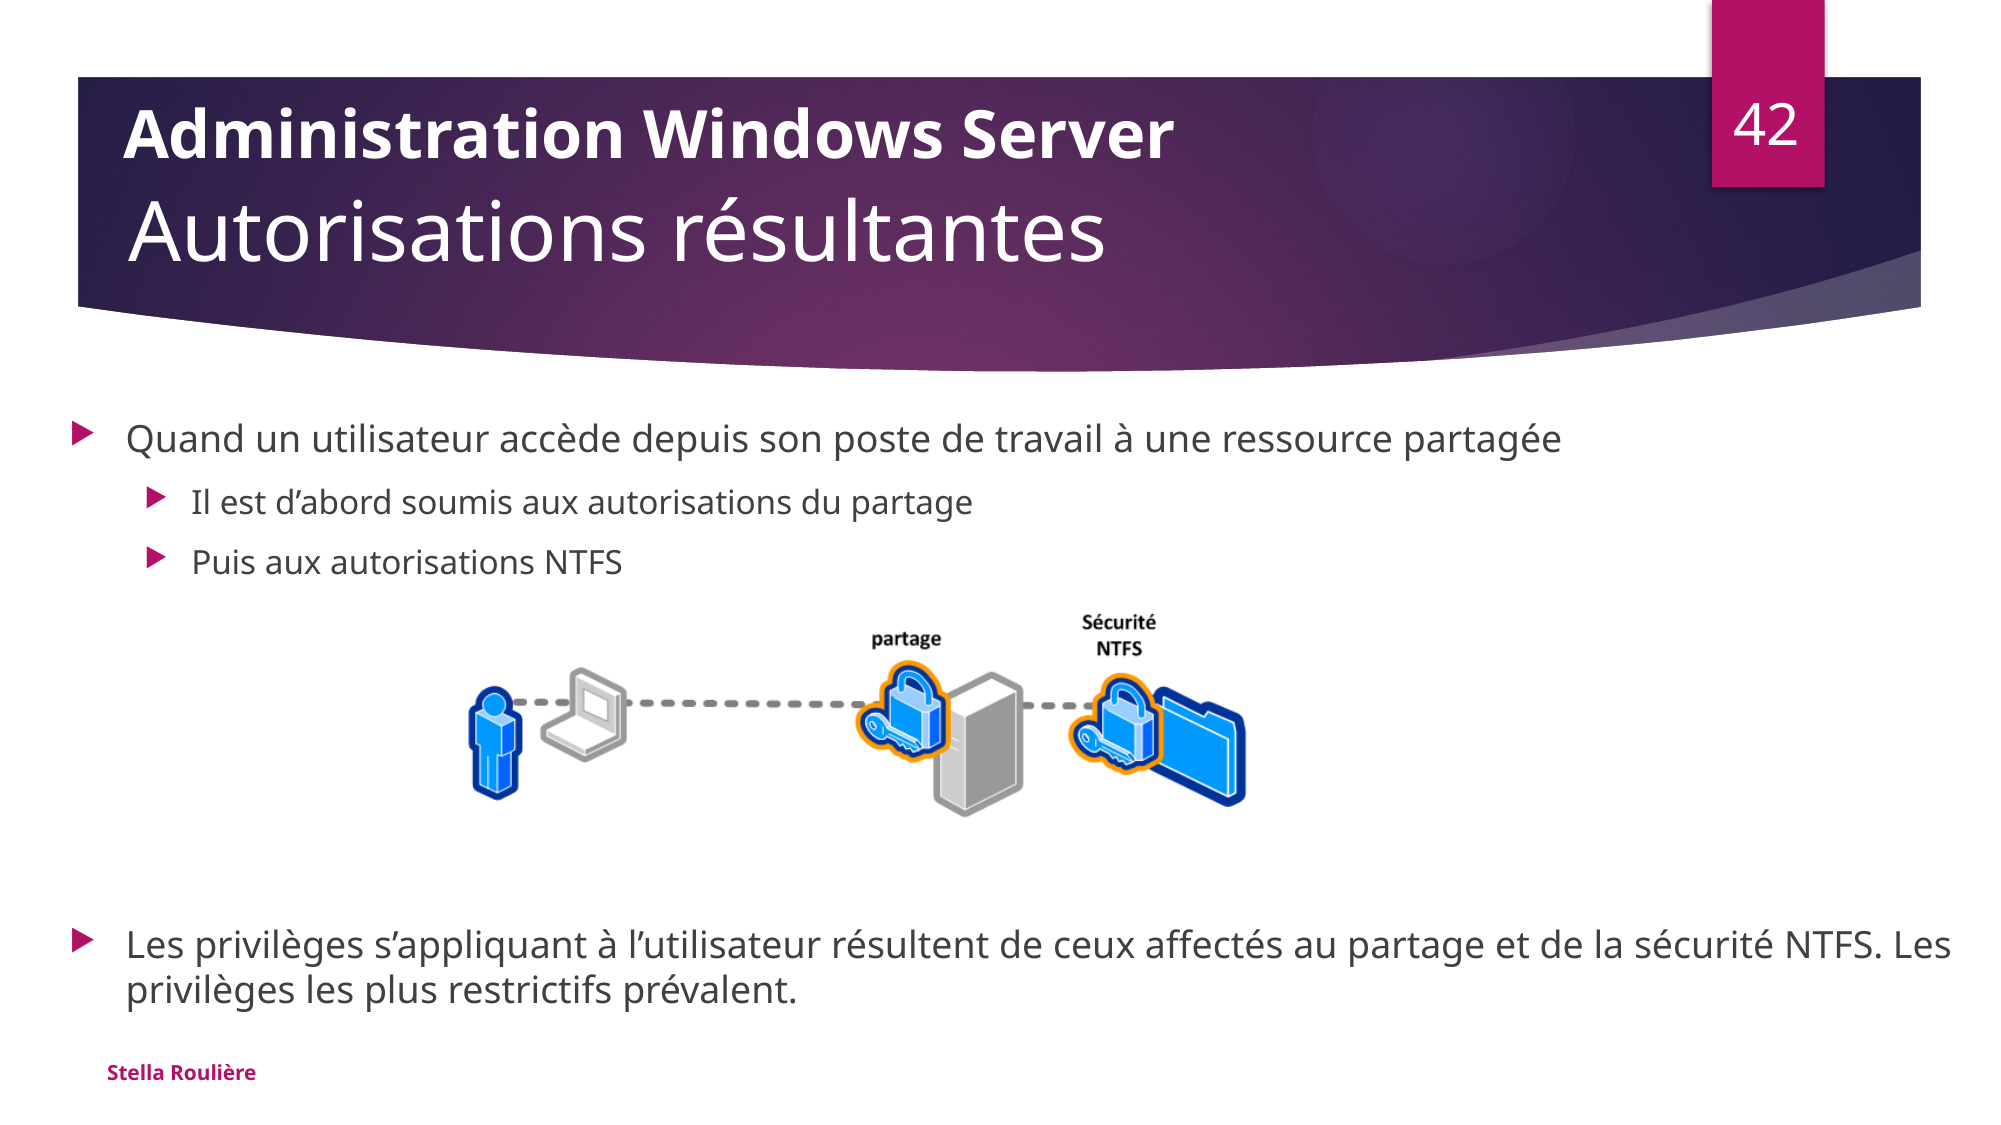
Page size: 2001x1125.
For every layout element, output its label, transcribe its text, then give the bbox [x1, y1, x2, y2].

title Autorisations résultantes [113, 170, 1967, 287]
slide_number 42 [1698, 48, 1836, 175]
picture [466, 606, 1249, 822]
text_box Quand un utilisateur accède depuis son poste de travail à une ressource partagée Il est d’abord soumis aux autorisations du partage Puis aux autorisations NTFS Les privilèges s’appliquant à l’utilisateur résultent de ceux affectés au partage et de la sécurité NTFS. Les privilèges les plus restrictifs prévalent. [54, 407, 2000, 1125]
text_box Administration Windows Server [33, 84, 1574, 179]
